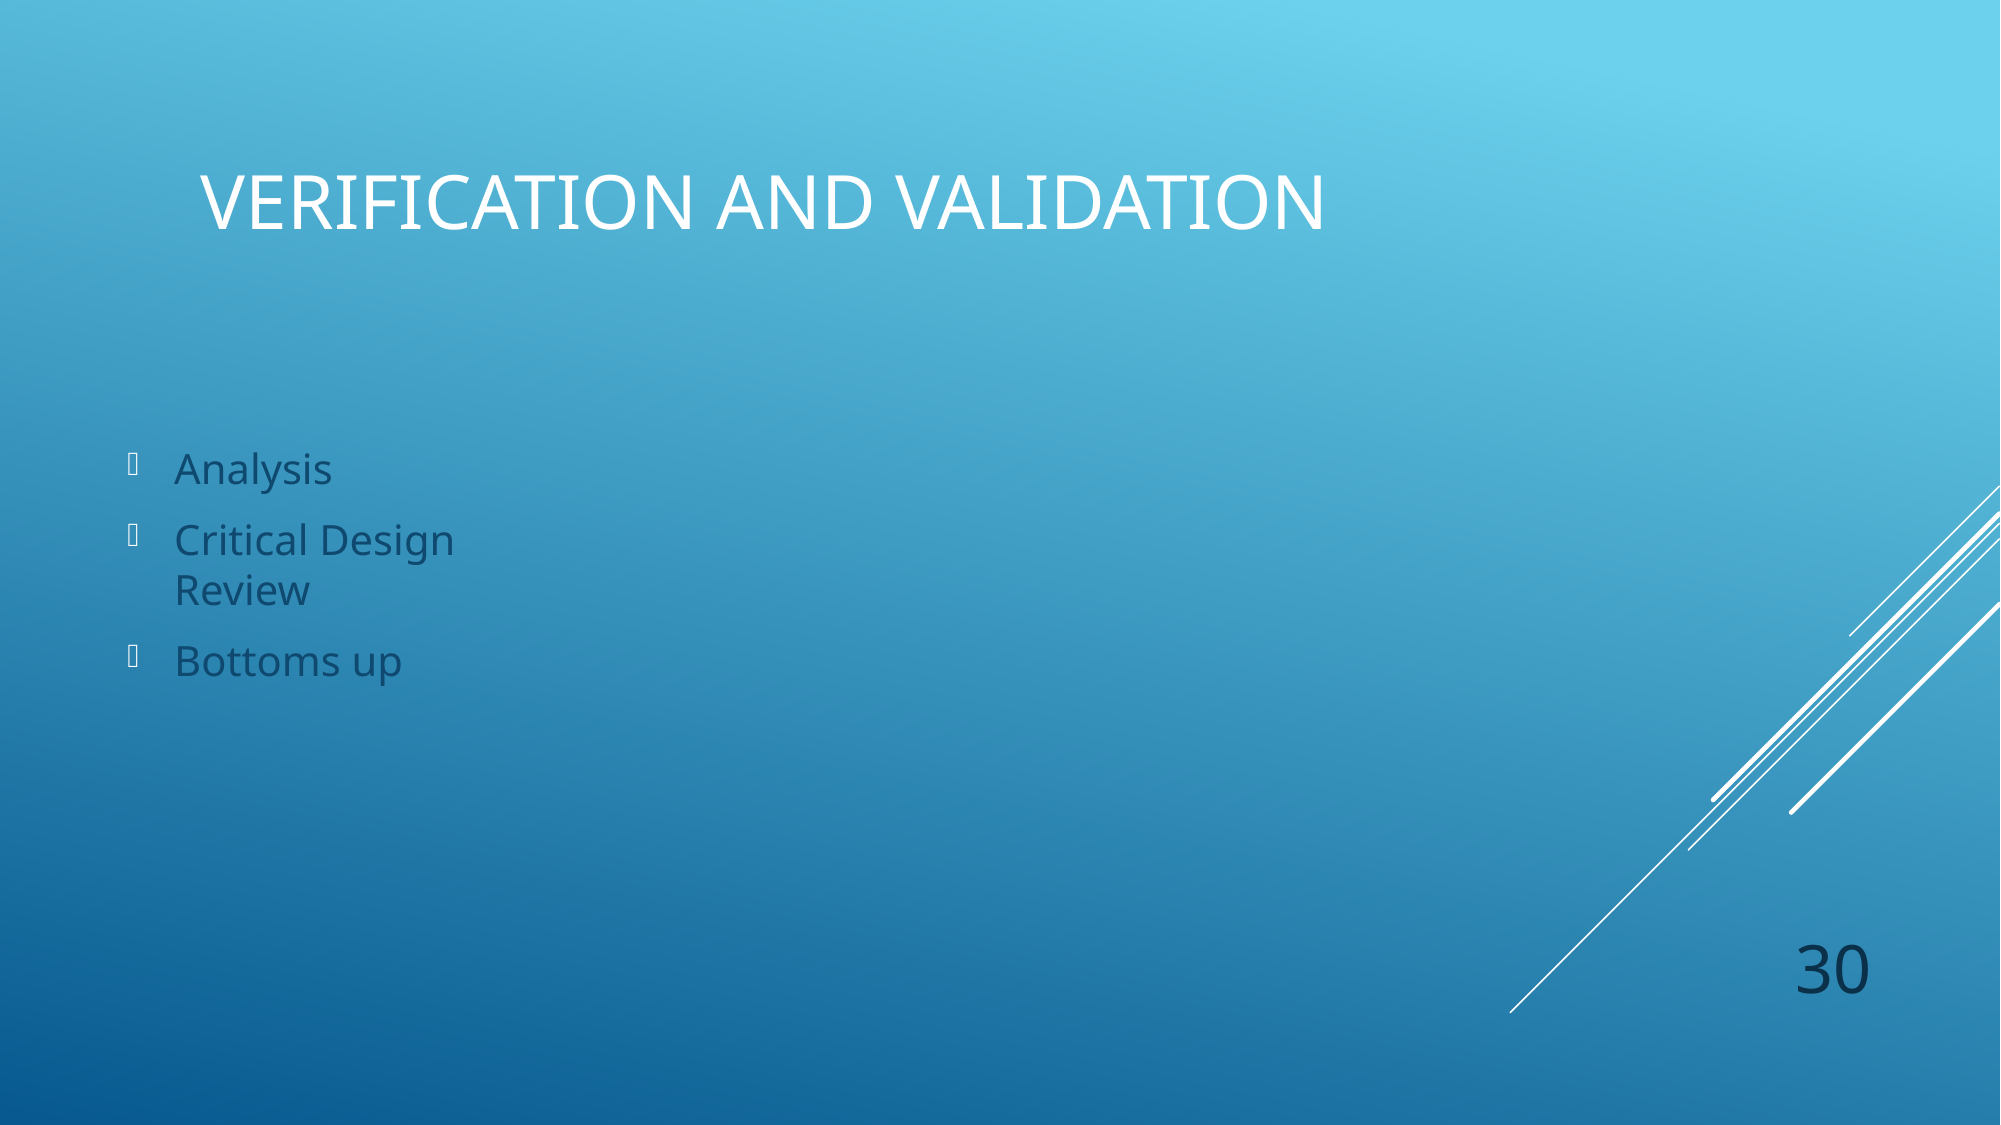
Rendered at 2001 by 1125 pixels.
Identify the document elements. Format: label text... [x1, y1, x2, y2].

slide_number 30 [1700, 915, 1888, 1025]
title Verification and validation [185, 75, 1586, 323]
list Analysis Critical Design Review Bottoms up [112, 362, 566, 766]
